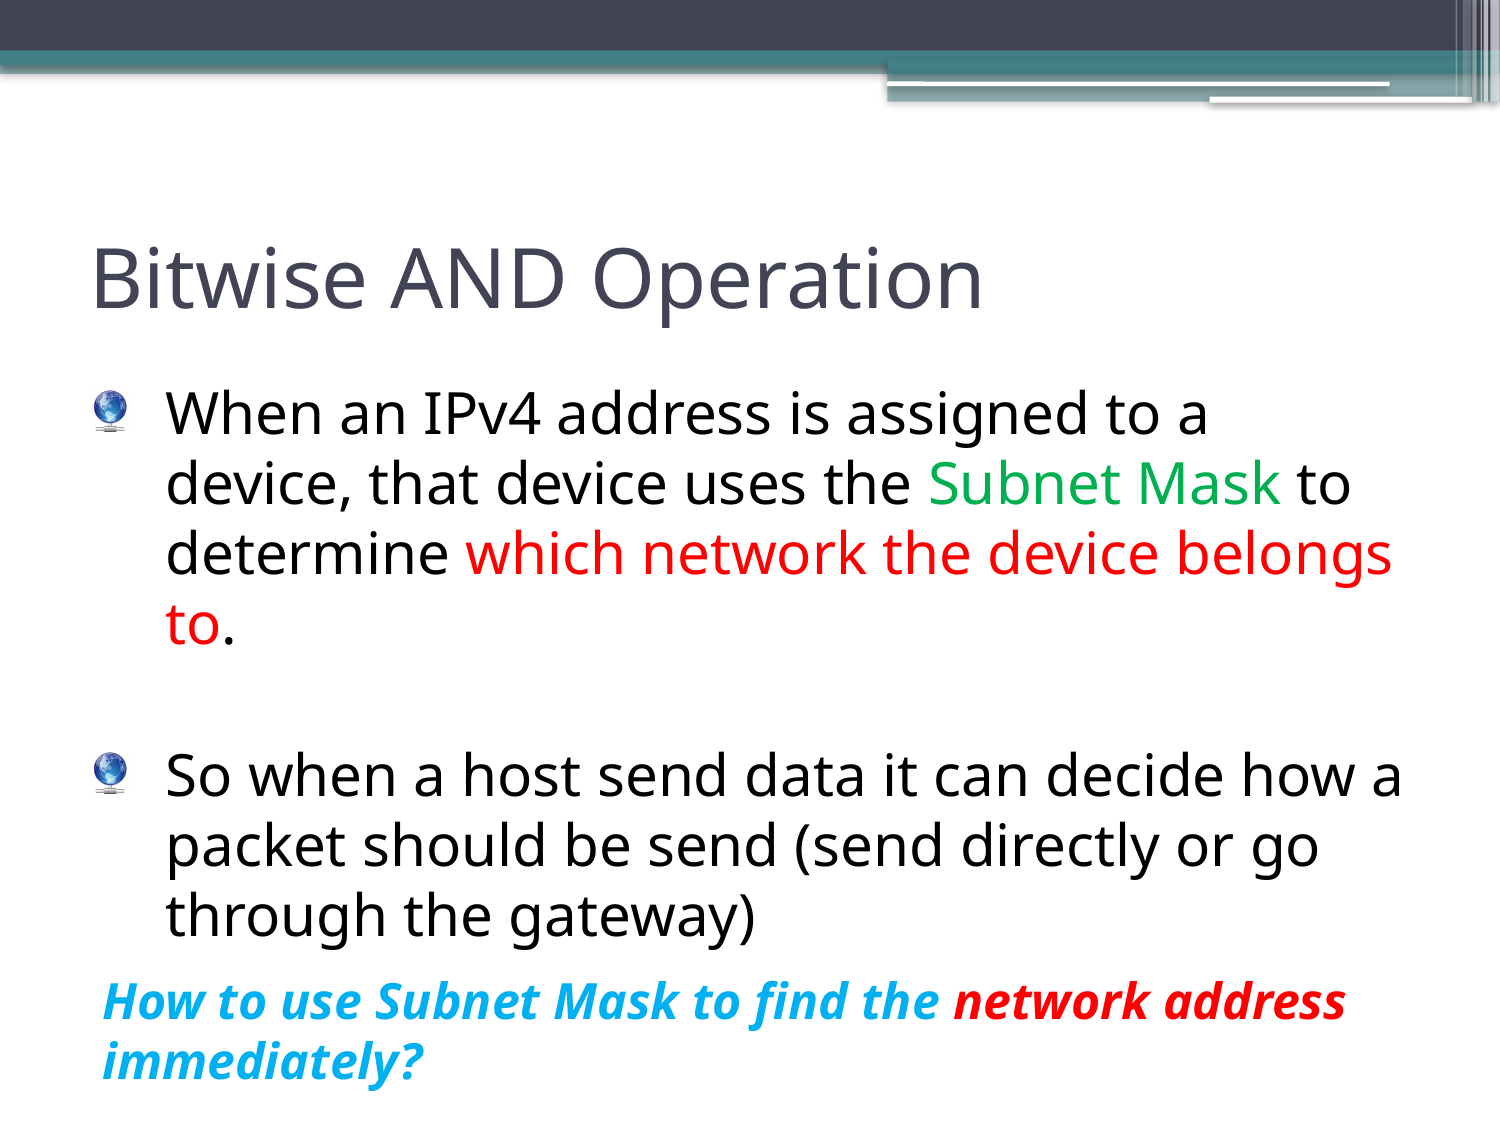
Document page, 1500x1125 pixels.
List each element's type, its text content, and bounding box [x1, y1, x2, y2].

picture [89, 390, 131, 432]
picture [89, 752, 131, 794]
text_box How to use Subnet Mask to find the network address immediately? [87, 962, 1413, 1098]
title Bitwise AND Operation [75, 187, 1425, 363]
list When an IPv4 address is assigned to a device, that device uses the Subnet Mask to determine which network the device belongs to. So when a host send data it can decide how a packet should be send (send directly or go through the gateway) [75, 368, 1425, 1079]
